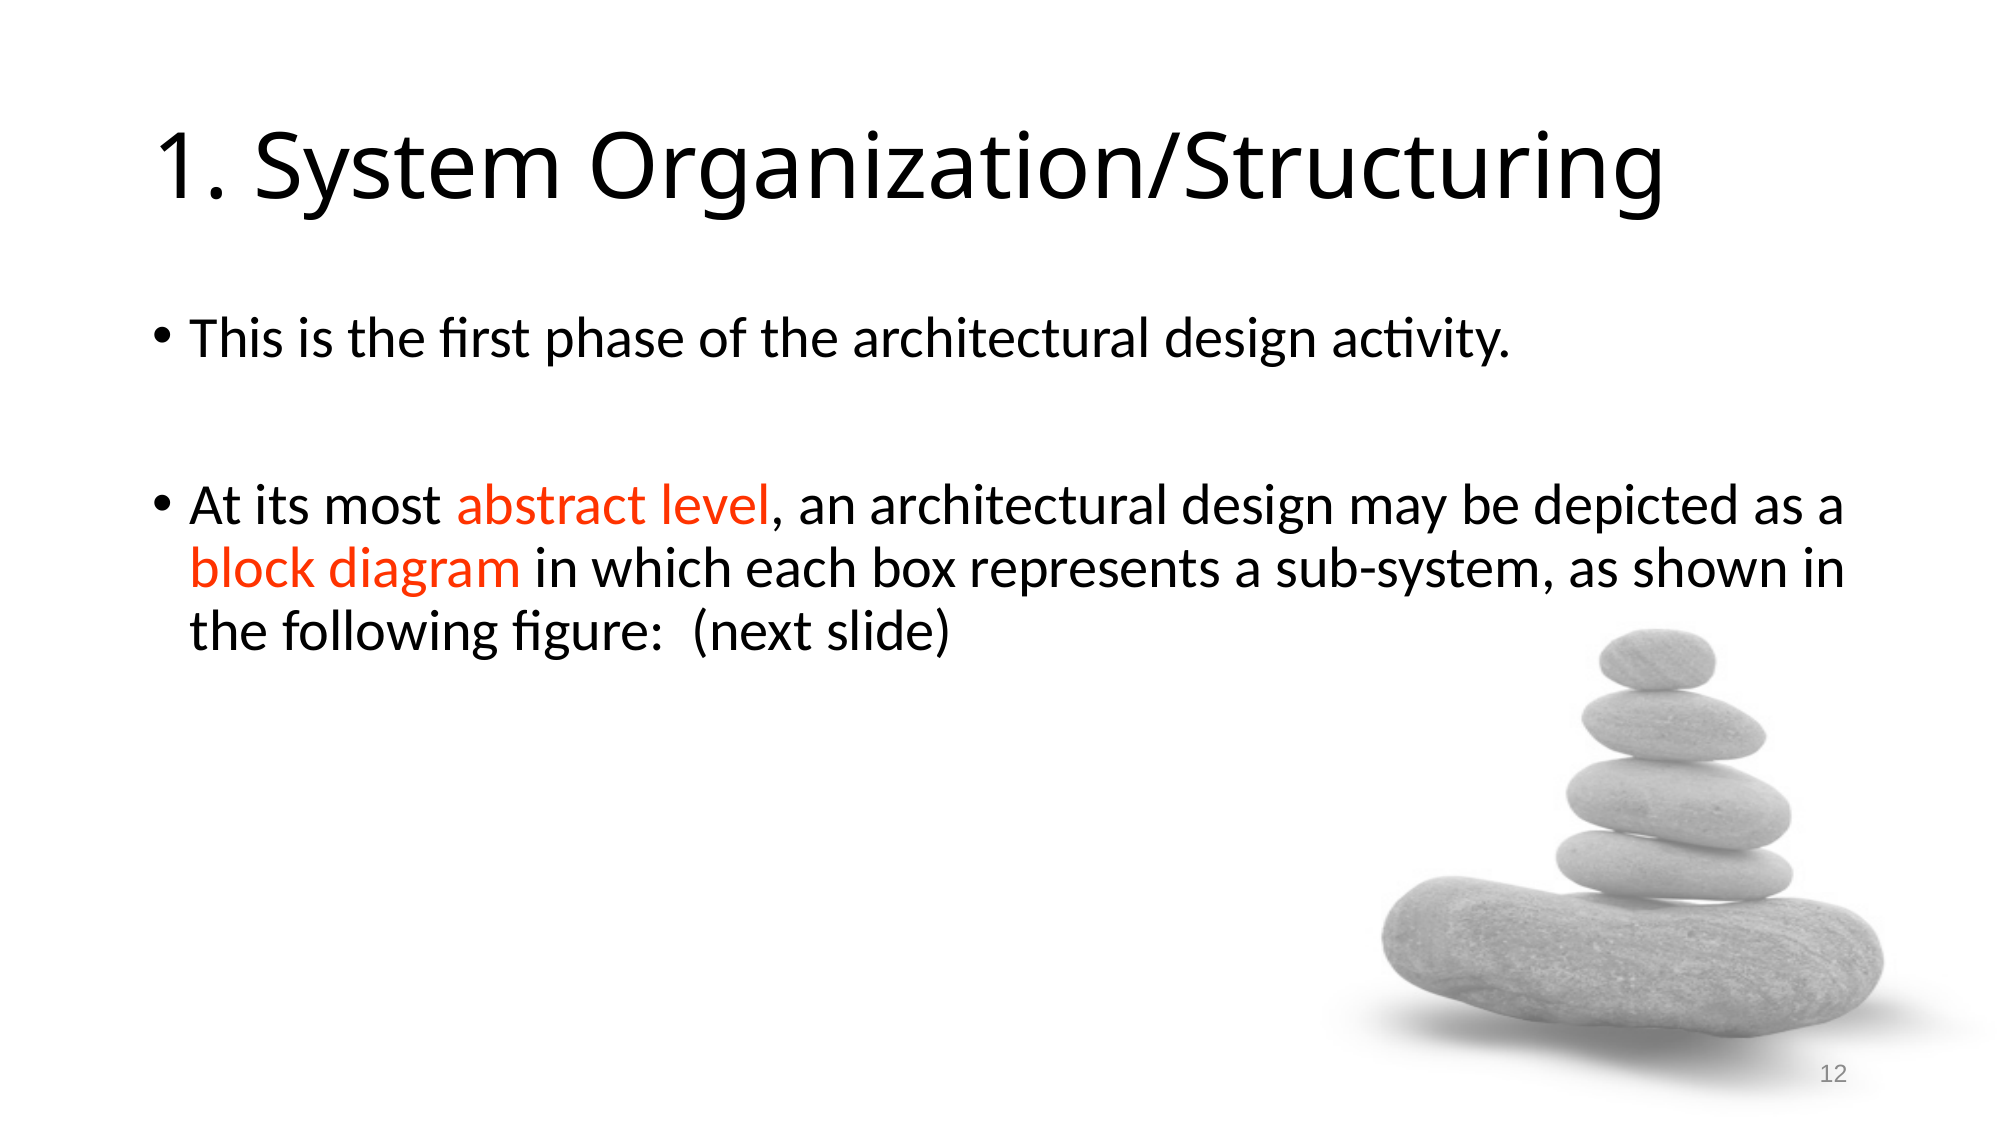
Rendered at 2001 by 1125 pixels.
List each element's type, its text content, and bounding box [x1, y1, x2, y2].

title 1. System Organization/Structuring [137, 59, 1863, 278]
slide_number 12 [1412, 1042, 1863, 1103]
list This is the first phase of the architectural design activity. At its most abstract level, an architectural design may be depicted as a block diagram in which each box represents a sub-system, as shown in the following figure: (next slide) [137, 299, 1863, 1014]
